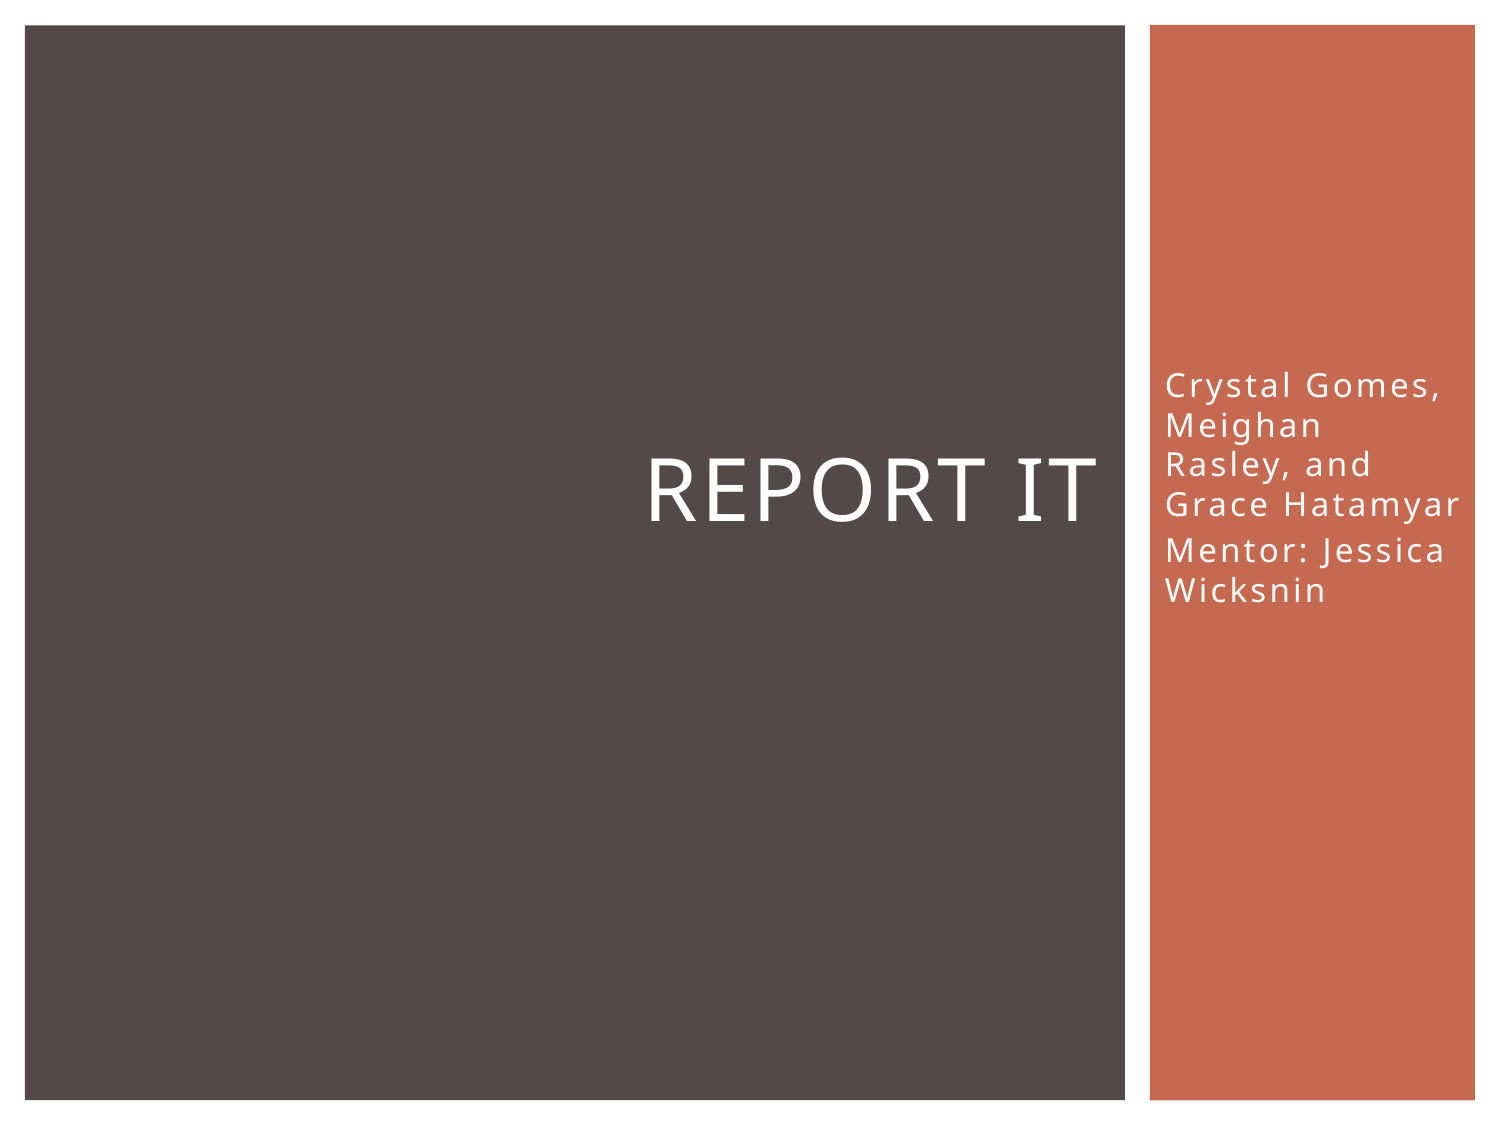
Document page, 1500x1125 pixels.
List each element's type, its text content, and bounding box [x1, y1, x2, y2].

title Report It [75, 336, 1113, 637]
subtitle Crystal Gomes, Meighan Rasley, and Grace Hatamyar Mentor: Jessica Wicksnin [1149, 336, 1475, 637]
